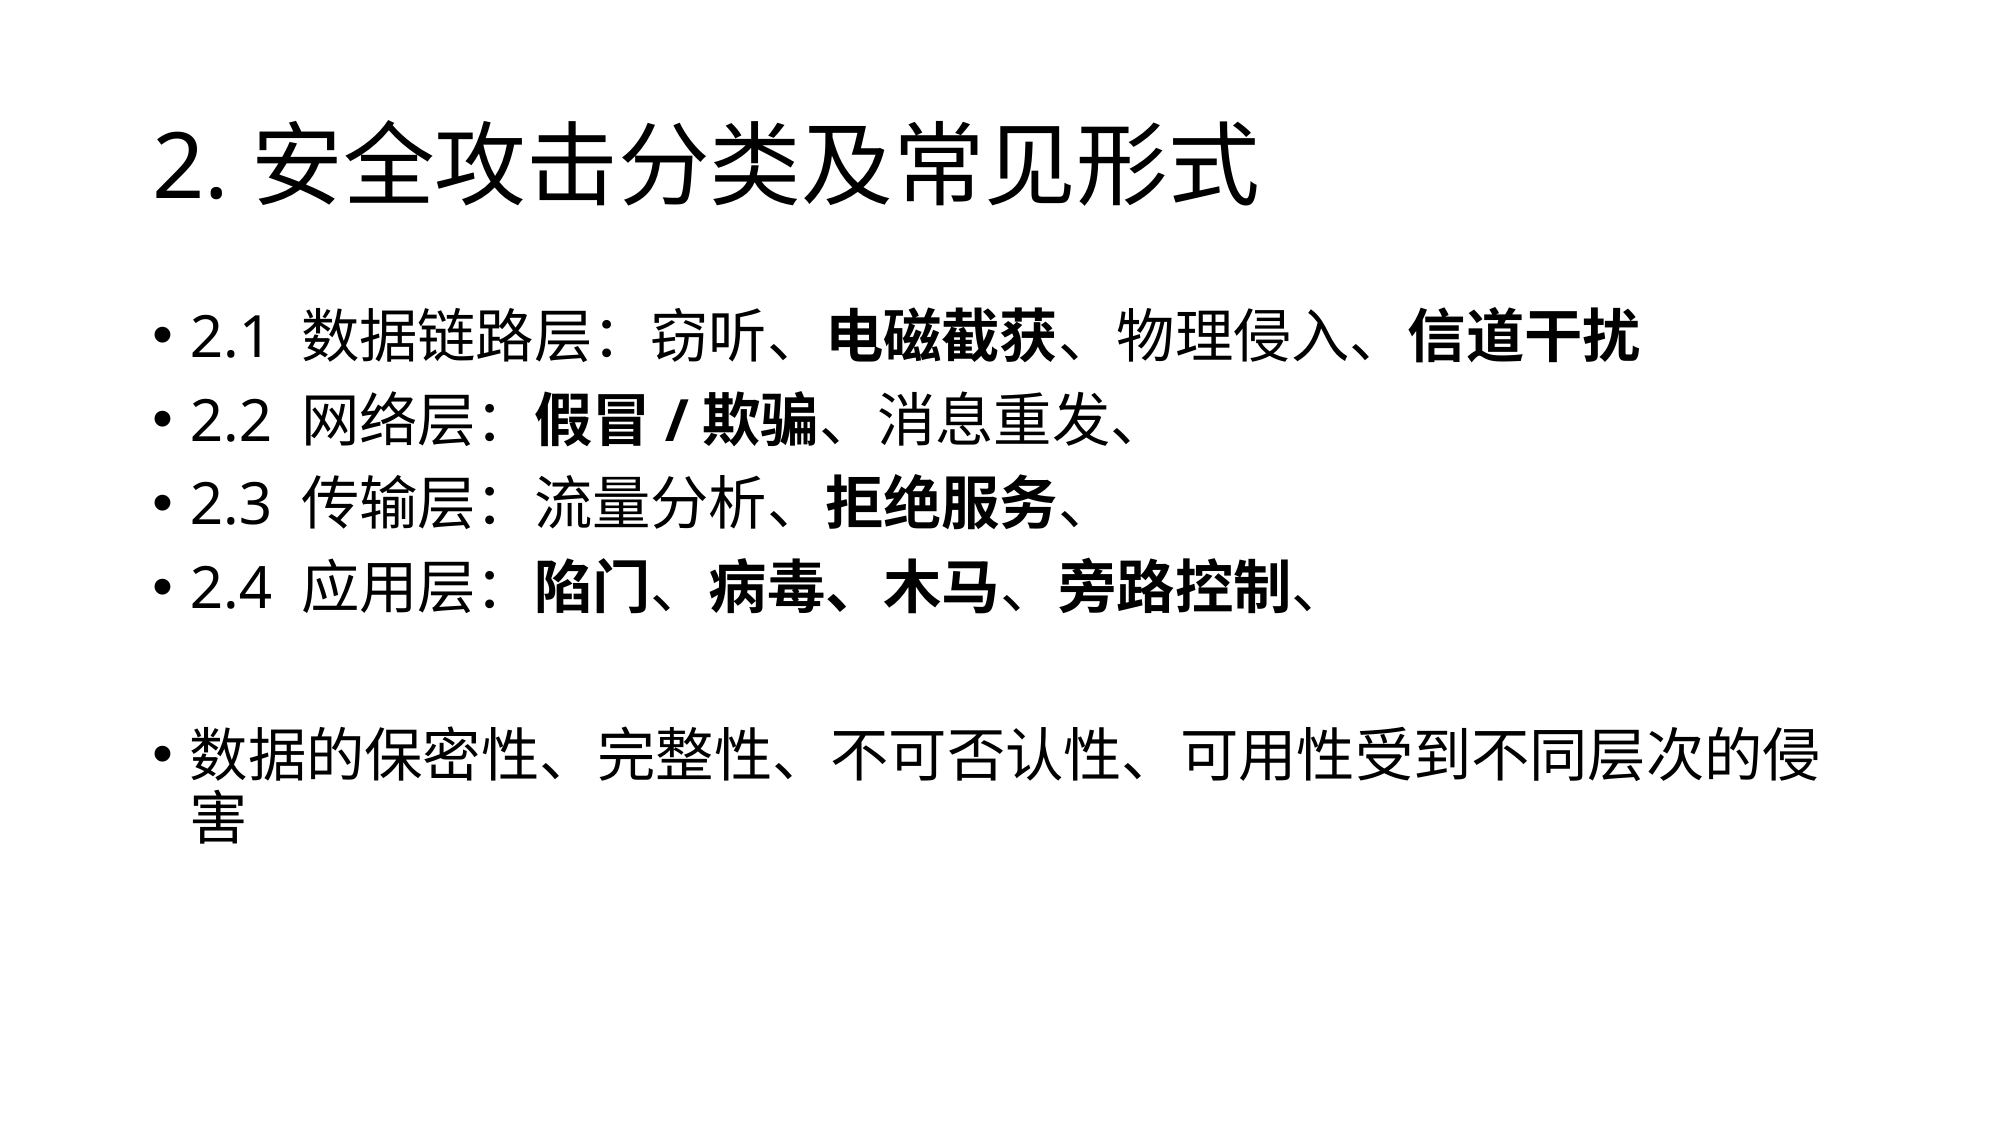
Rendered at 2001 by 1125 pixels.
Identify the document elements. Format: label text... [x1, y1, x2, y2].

title 2.安全攻击分类及常见形式 [137, 59, 1863, 278]
list 2.1 数据链路层：窃听、电磁截获、物理侵入、信道干扰 2.2 网络层：假冒/欺骗、消息重发、 2.3 传输层：流量分析、拒绝服务、 2.4 应用层：陷门、病毒、木马、旁路控制、 数据的保密性、完整性、不可否认性、可用性受到不同层次的侵害 [137, 299, 1863, 1014]
